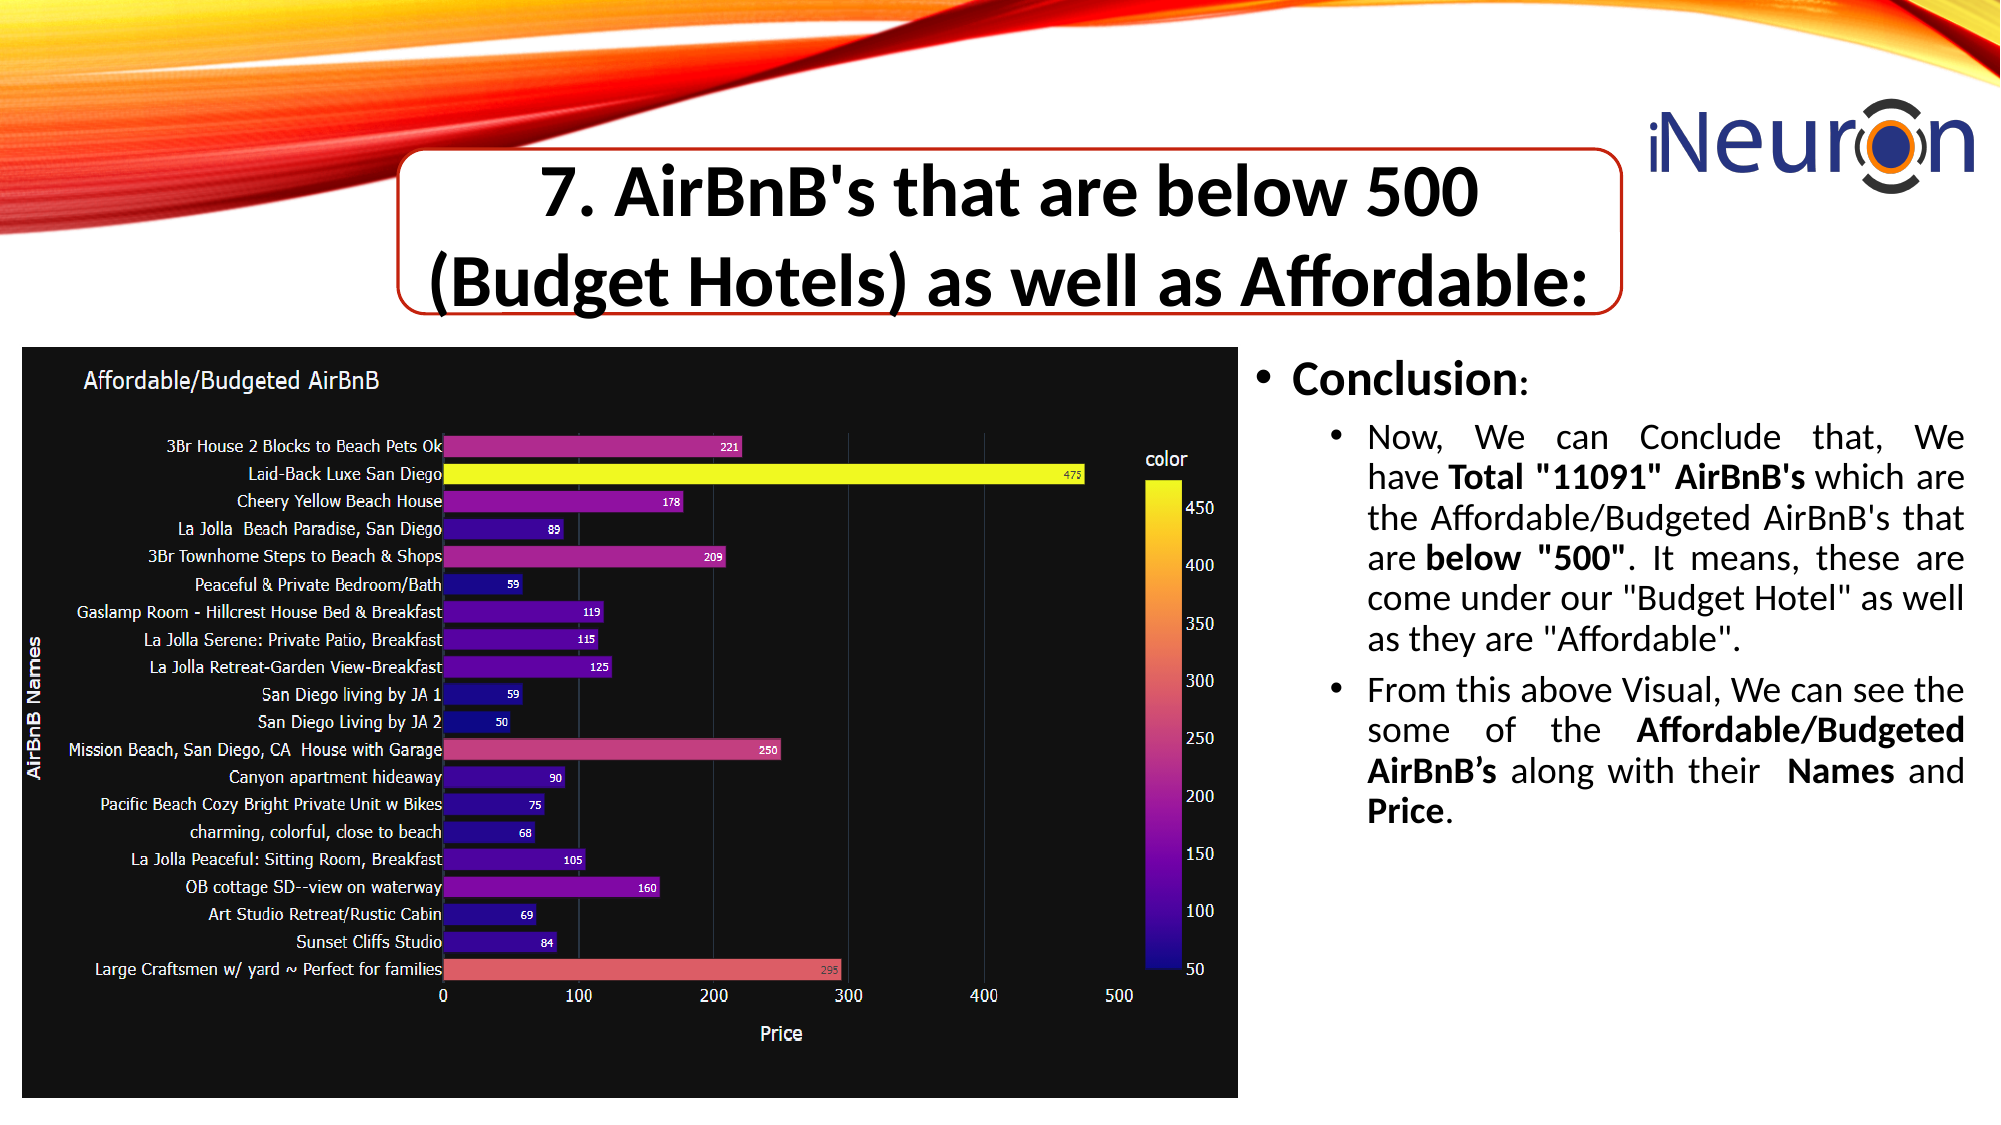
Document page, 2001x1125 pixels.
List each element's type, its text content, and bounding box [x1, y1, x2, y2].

text_box 7. AirBnB's that are below 500 (Budget Hotels) as well as Affordable: [396, 147, 1623, 315]
picture [18, 344, 1241, 1104]
list Conclusion: Now, We can Conclude that, We have Total "11091" AirBnB's which are the Affordable/Budgeted AirBnB's that are below "500". It means, these are come under our "Budget Hotel" as well as they are "Affordable". From this above Visual, We can see the some of the Affordable/Budgeted AirBnB’s along with their Names and Price. [1241, 344, 1981, 1104]
picture [0, 0, 2000, 237]
